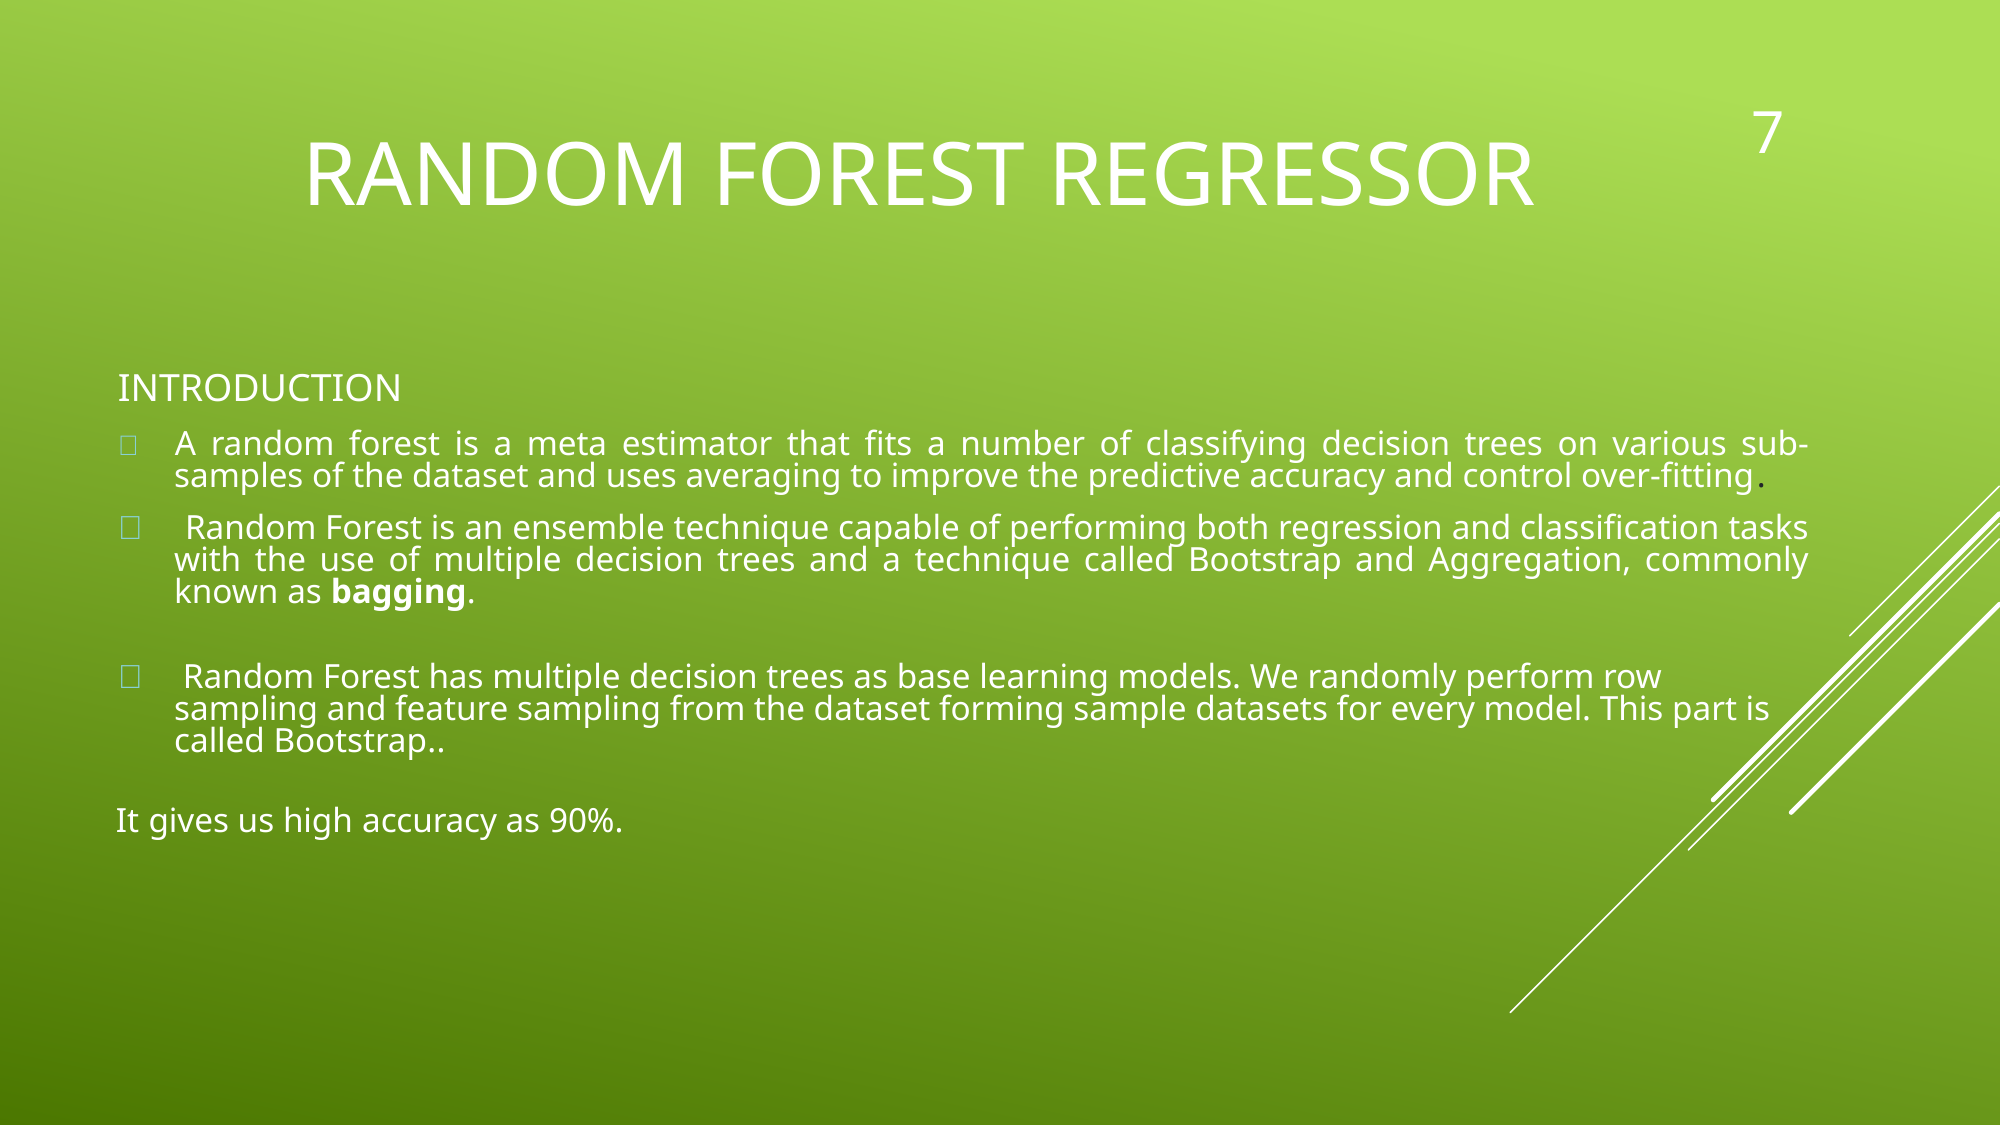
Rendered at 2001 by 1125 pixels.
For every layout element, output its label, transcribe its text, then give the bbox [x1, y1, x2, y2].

title Random Forest Regressor [300, 116, 1579, 307]
text_box 7 [1749, 93, 1786, 166]
text_box INTRODUCTION  A random forest is a meta estimator that fits a number of classifying decision trees on various sub-samples of the dataset and uses averaging to improve the predictive accuracy and control over-fitting.  Random Forest is an ensemble technique capable of performing both regression and classification tasks with the use of multiple decision trees and a technique called Bootstrap and Aggregation, commonly known as bagging.  Random Forest has multiple decision trees as base learning models. We randomly perform row sampling and feature sampling from the dataset forming sample datasets for every model. This part is called Bootstrap.. It gives us high accuracy as 90%. [115, 350, 1813, 840]
